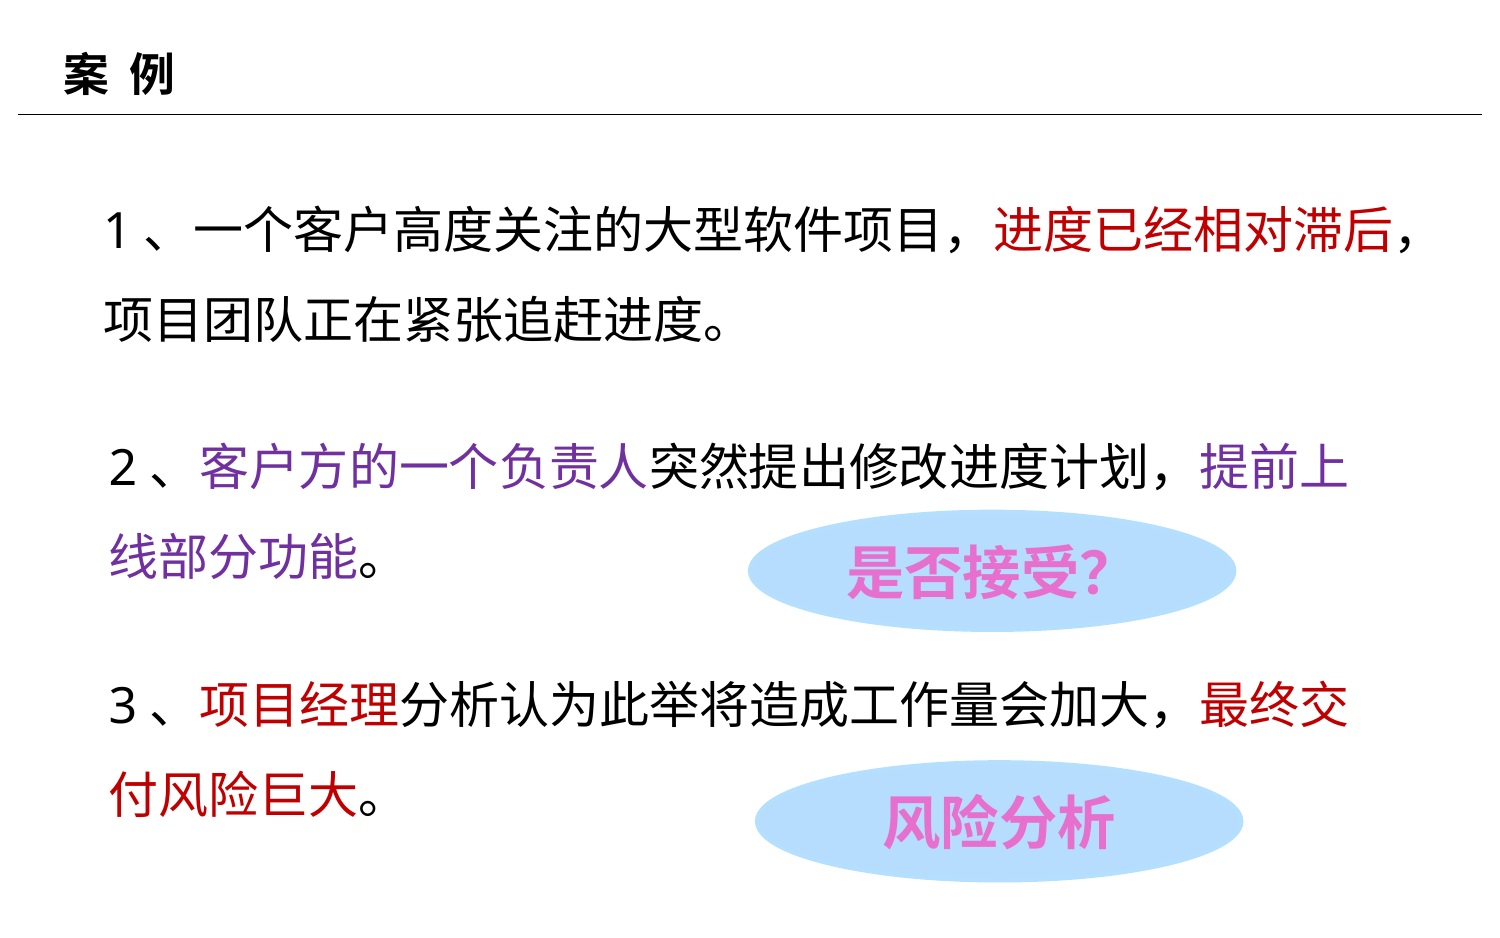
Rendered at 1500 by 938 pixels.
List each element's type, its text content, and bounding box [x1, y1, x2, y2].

text_box 1、一个客户高度关注的大型软件项目，进度已经相对滞后，项目团队正在紧张追赶进度。 [88, 161, 1412, 363]
text_box 风险分析 [754, 760, 1244, 883]
text_box 2、客户方的一个负责人突然提出修改进度计划，提前上线部分功能。 [93, 397, 1414, 599]
text_box 3、项目经理分析认为此举将造成工作量会加大，最终交付风险巨大。 [93, 636, 1414, 838]
text_box 是否接受？ [747, 509, 1237, 632]
title 案 例 [48, 19, 1005, 127]
